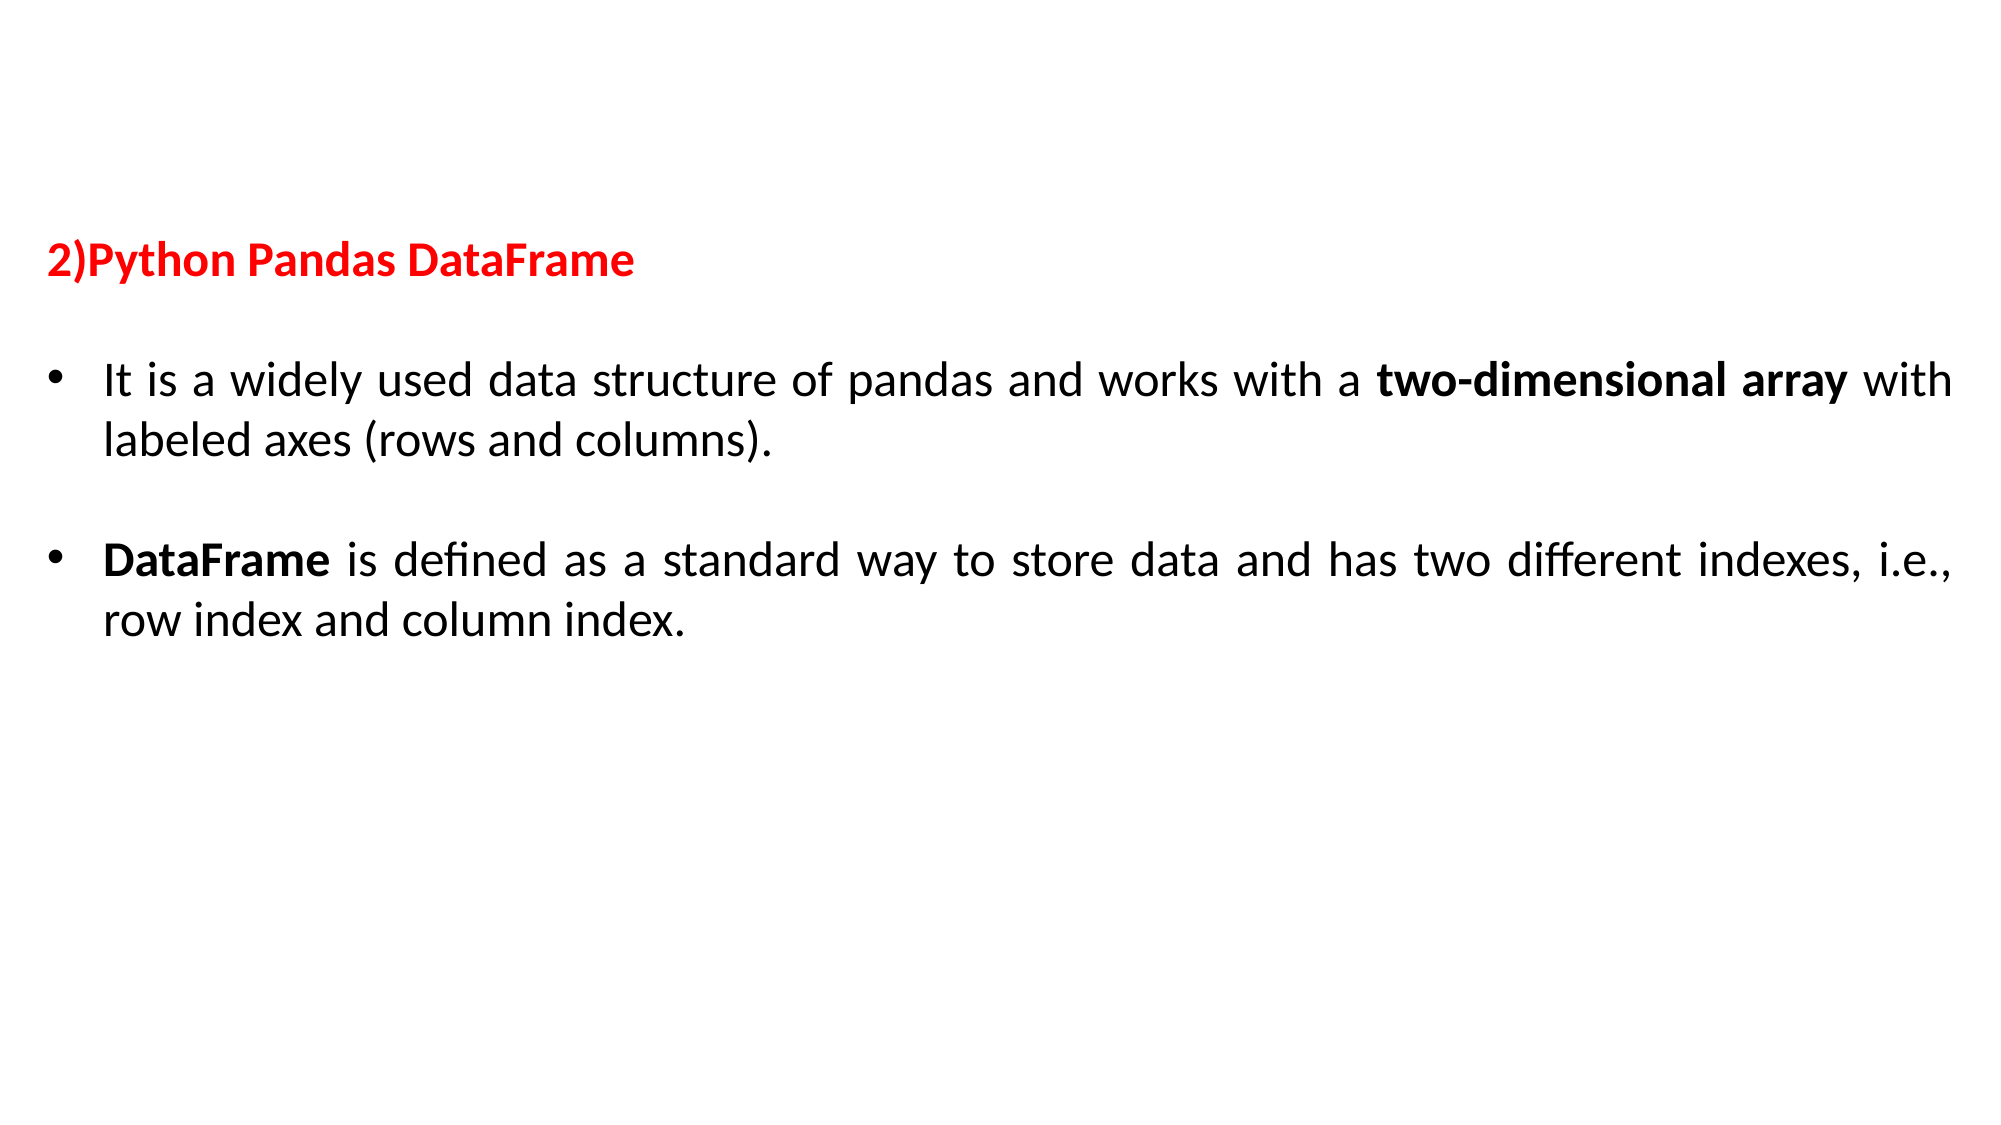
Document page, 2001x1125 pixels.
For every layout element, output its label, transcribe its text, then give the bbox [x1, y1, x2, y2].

text_box 2)Python Pandas DataFrame It is a widely used data structure of pandas and works with a two-dimensional array with labeled axes (rows and columns). DataFrame is defined as a standard way to store data and has two different indexes, i.e., row index and column index. [32, 218, 1968, 654]
